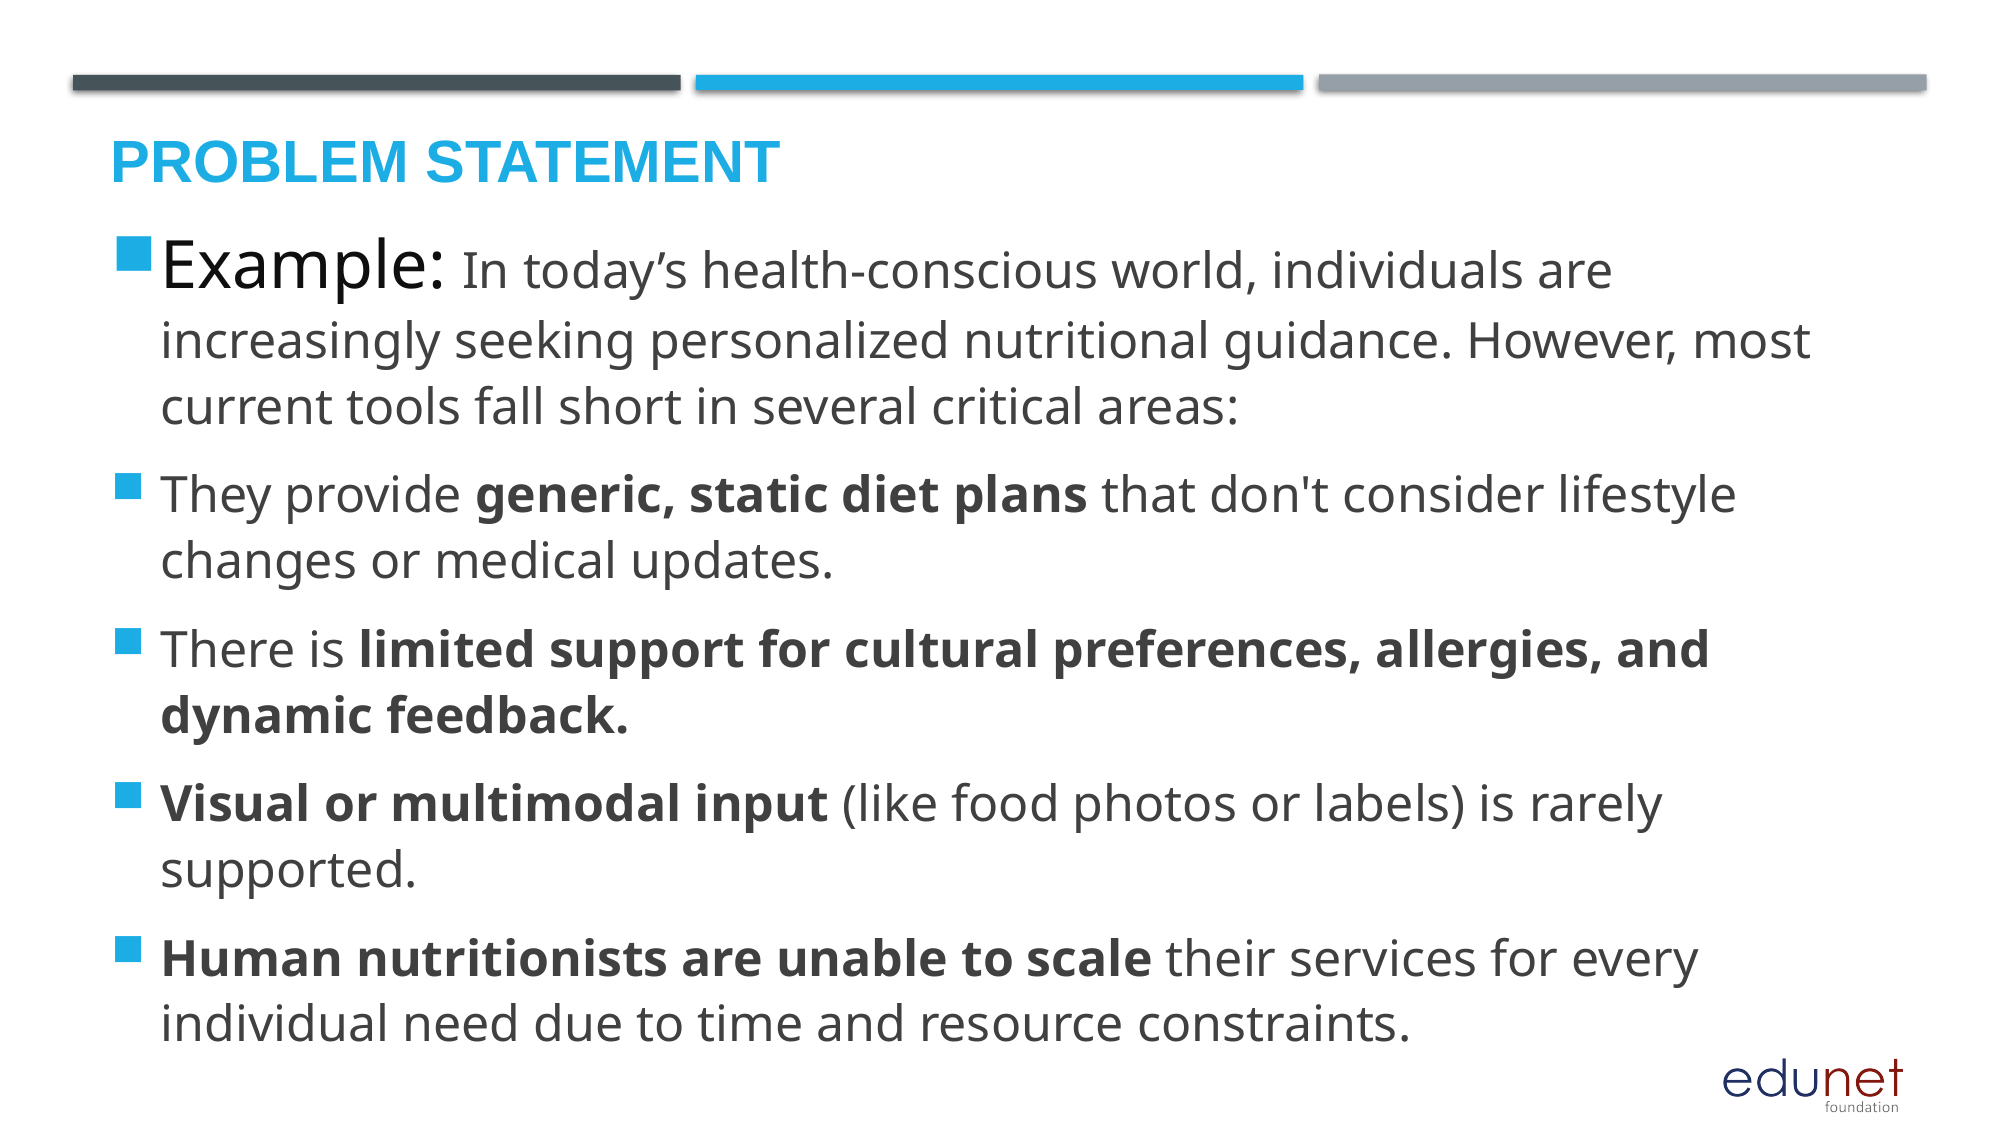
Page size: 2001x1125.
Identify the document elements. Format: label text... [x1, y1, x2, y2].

picture [1719, 1056, 1905, 1116]
list Example: In today’s health-conscious world, individuals are increasingly seeking personalized nutritional guidance. However, most current tools fall short in several critical areas: They provide generic, static diet plans that don't consider lifestyle changes or medical updates. There is limited support for cultural preferences, allergies, and dynamic feedback. Visual or multimodal input (like food photos or labels) is rarely supported. Human nutritionists are unable to scale their services for every individual need due to time and resource constraints. [95, 282, 1905, 1050]
title Problem Statement [95, 115, 1905, 203]
